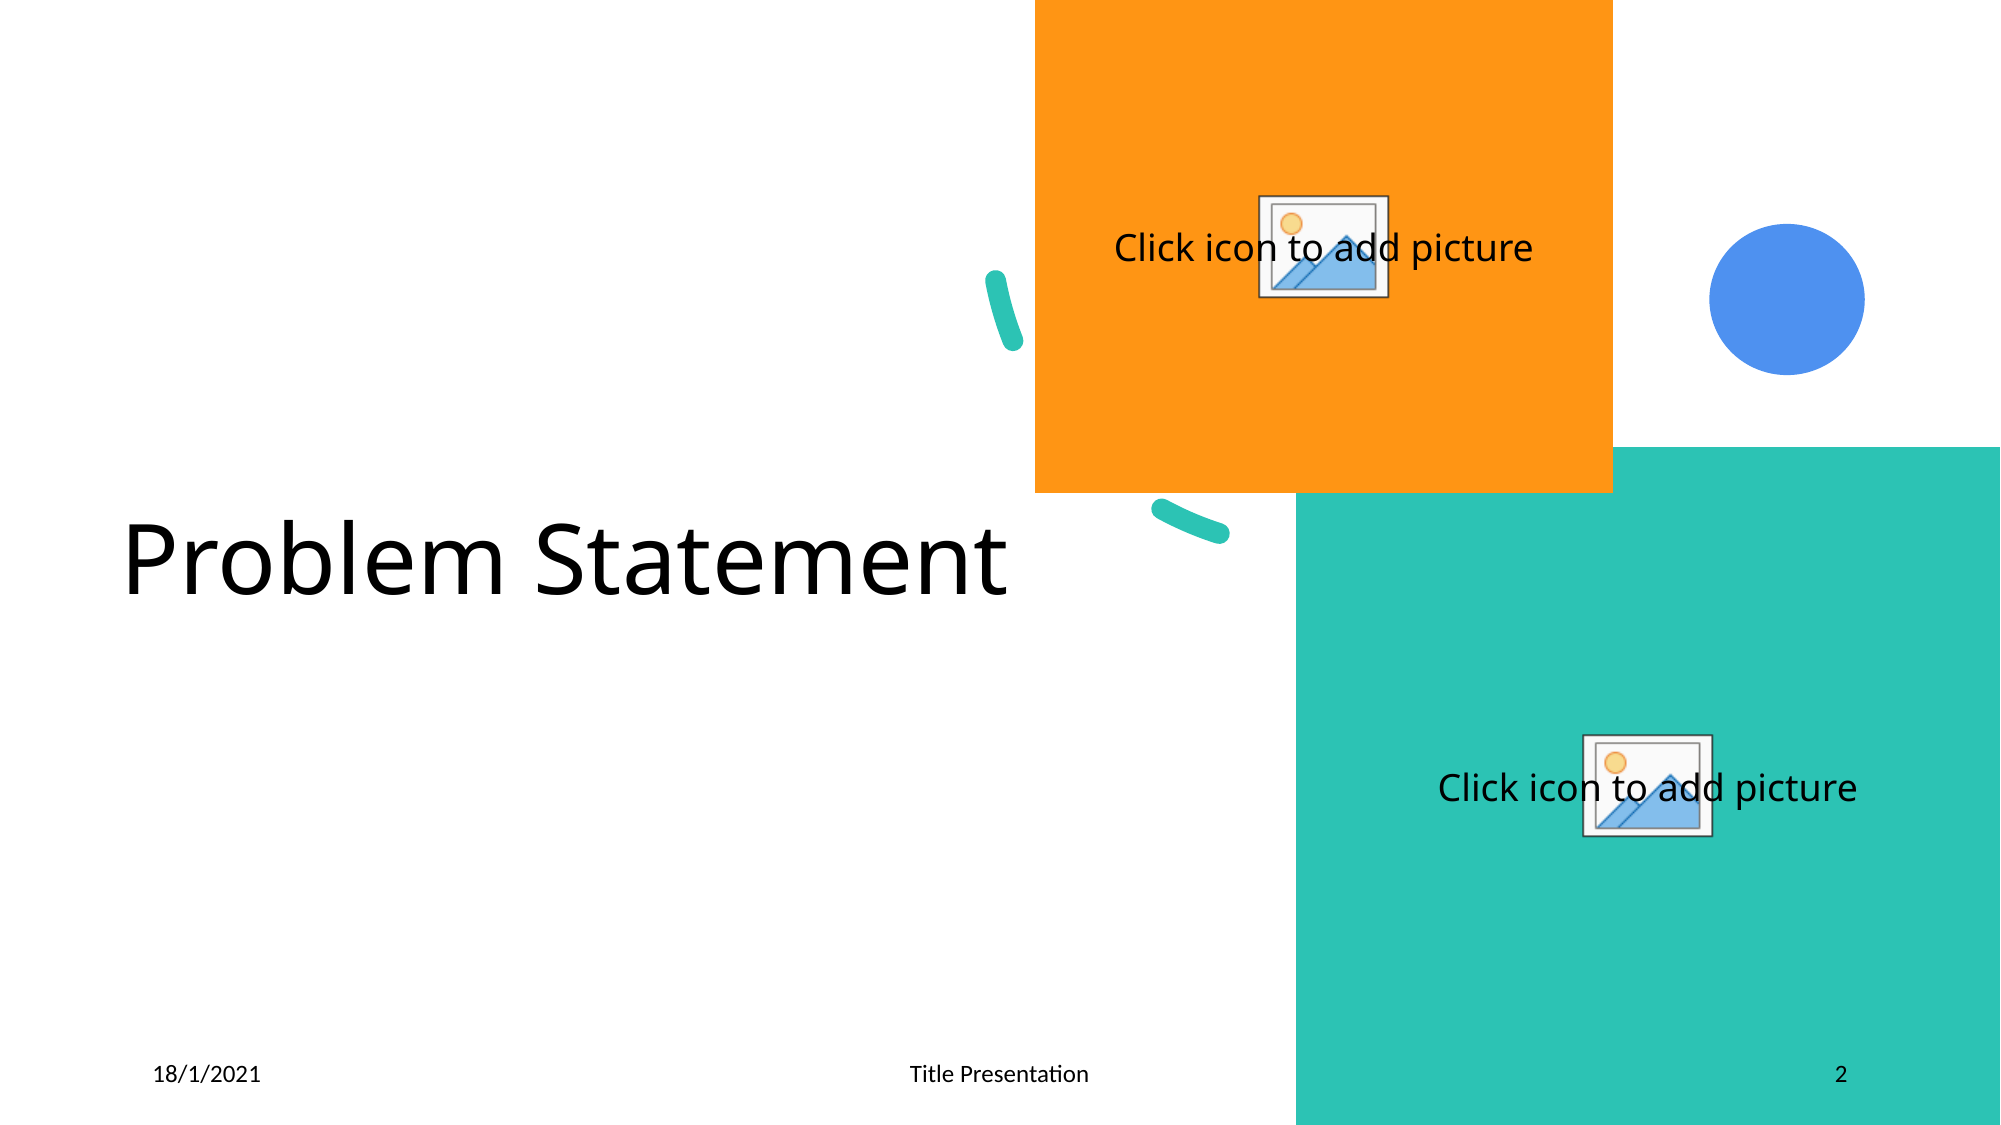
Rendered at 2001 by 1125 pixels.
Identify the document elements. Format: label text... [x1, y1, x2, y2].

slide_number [137, 1042, 588, 1103]
picture [1035, 0, 2000, 1125]
footer Title Presentation [662, 1042, 1296, 1103]
text_box Problem Statement [88, 453, 1041, 672]
